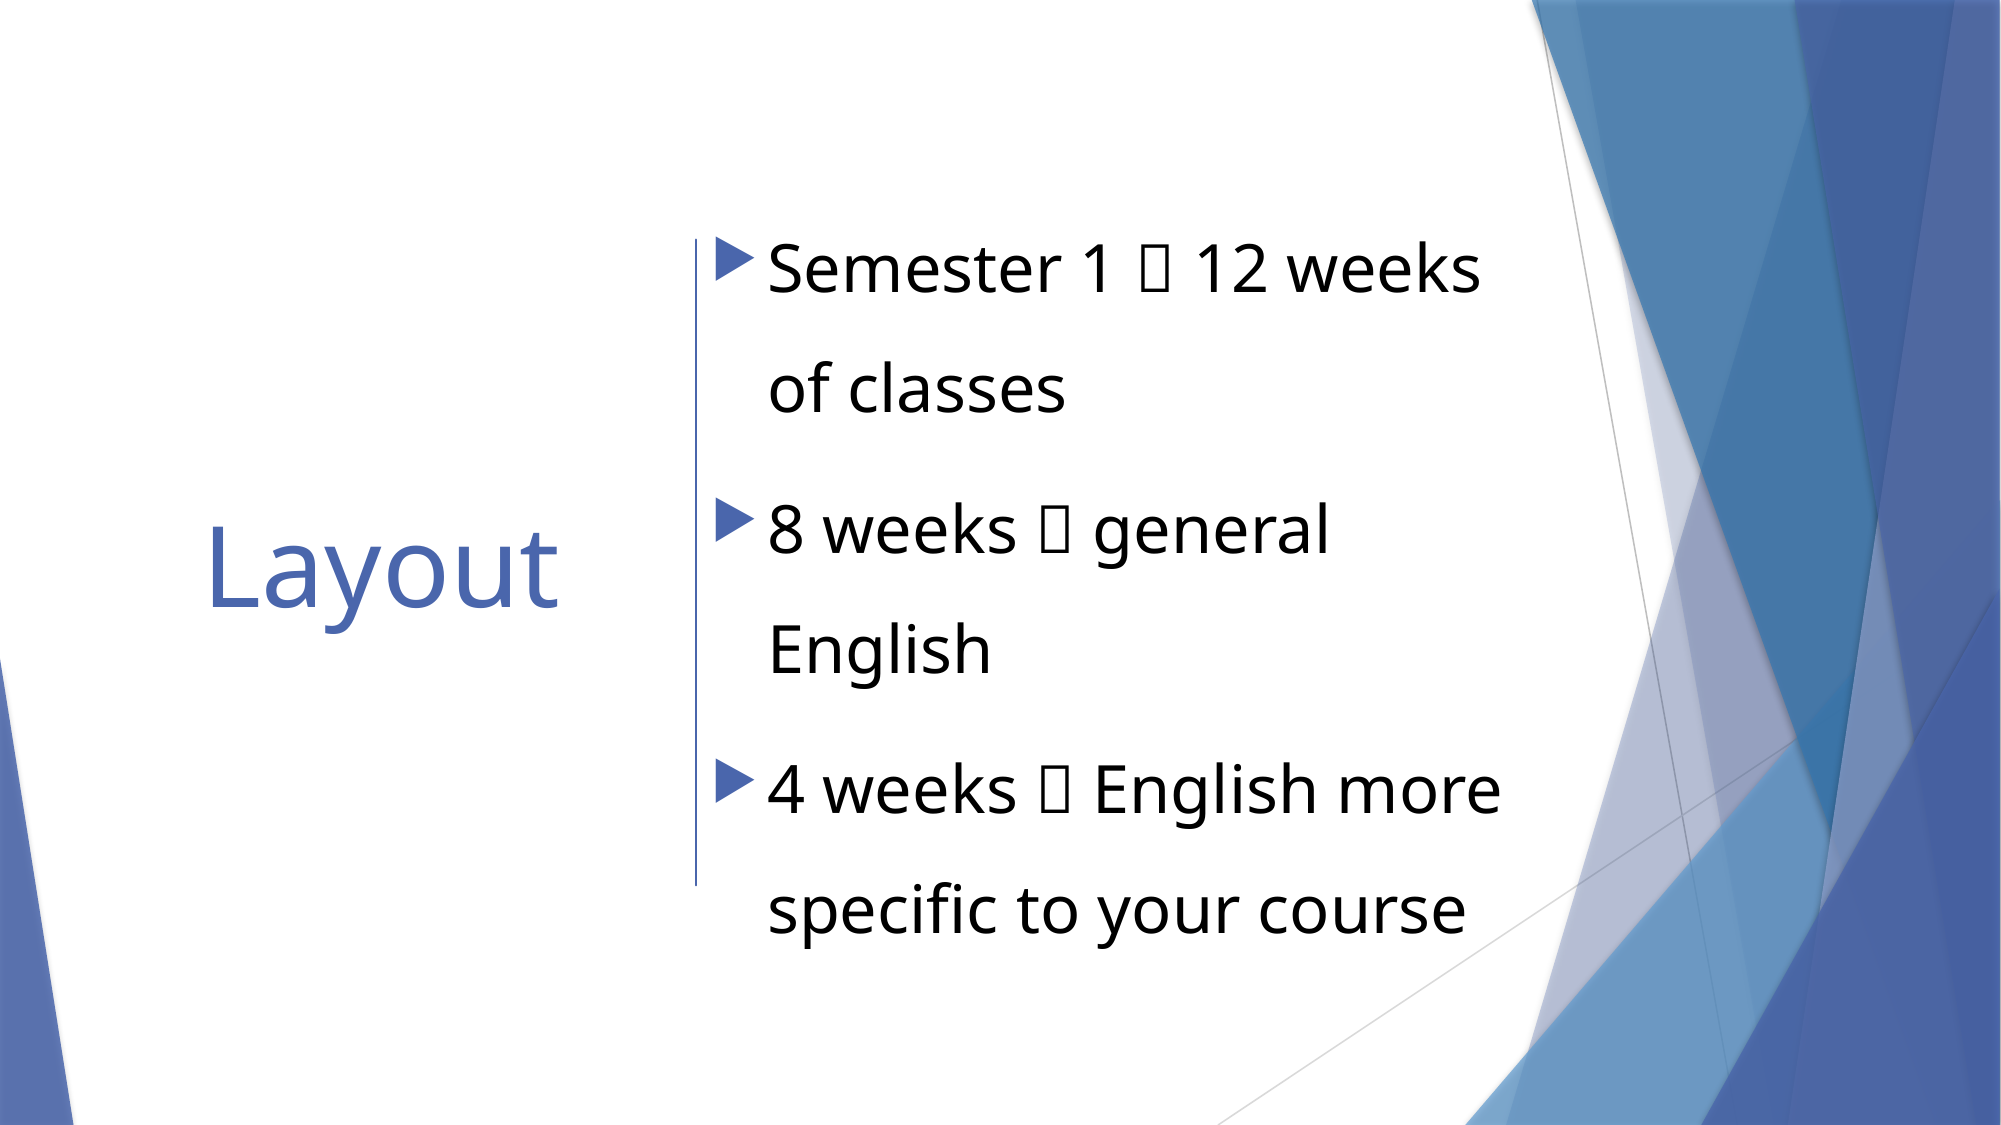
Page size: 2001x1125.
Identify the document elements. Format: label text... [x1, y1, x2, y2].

list Semester 1  12 weeks of classes 8 weeks  general English 4 weeks  English more specific to your course [695, 43, 1522, 1090]
title Layout [105, 133, 658, 991]
